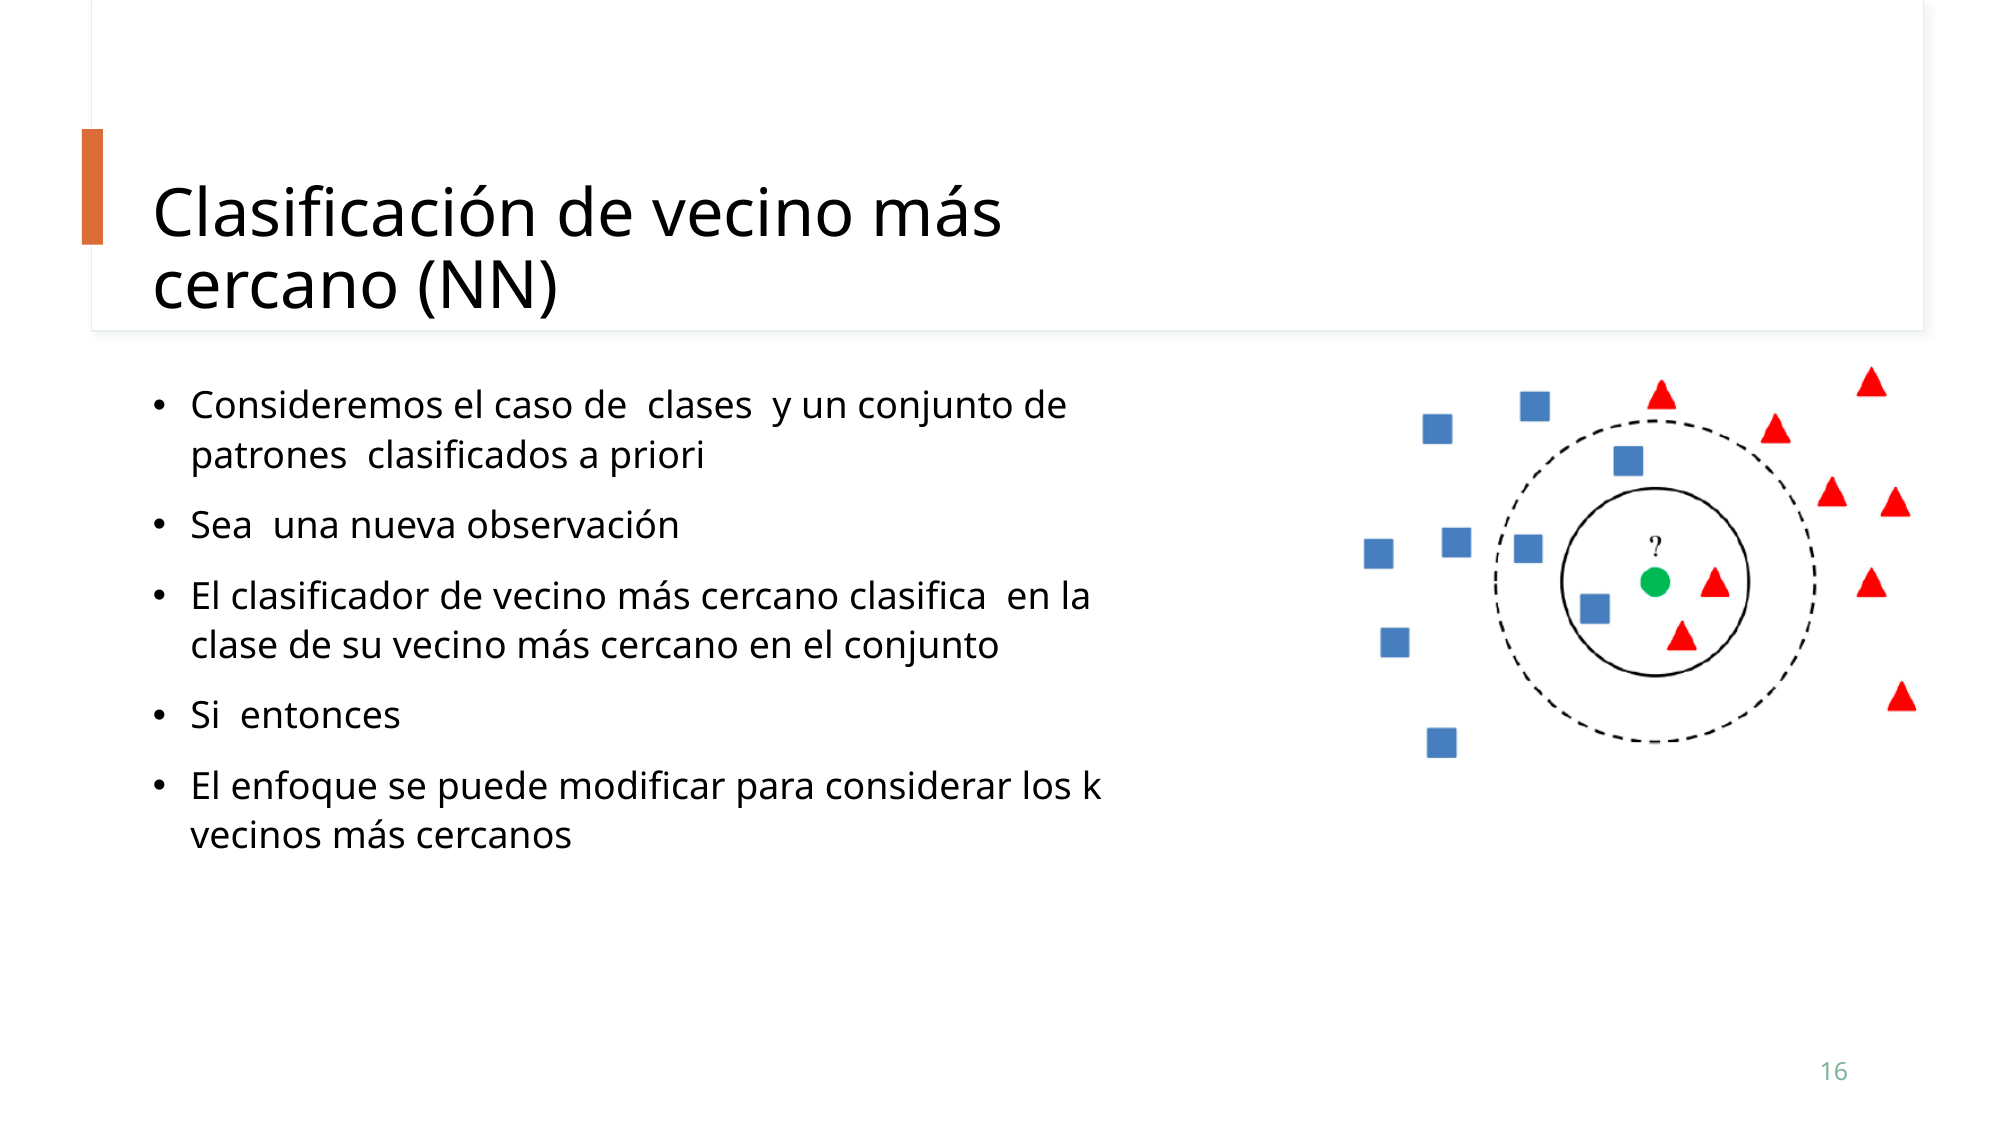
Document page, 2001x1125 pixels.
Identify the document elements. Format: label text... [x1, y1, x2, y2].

slide_number 16 [1413, 1042, 1863, 1103]
title Clasificación de vecino más cercano (NN) [138, 160, 1121, 342]
picture [1259, 343, 1932, 766]
